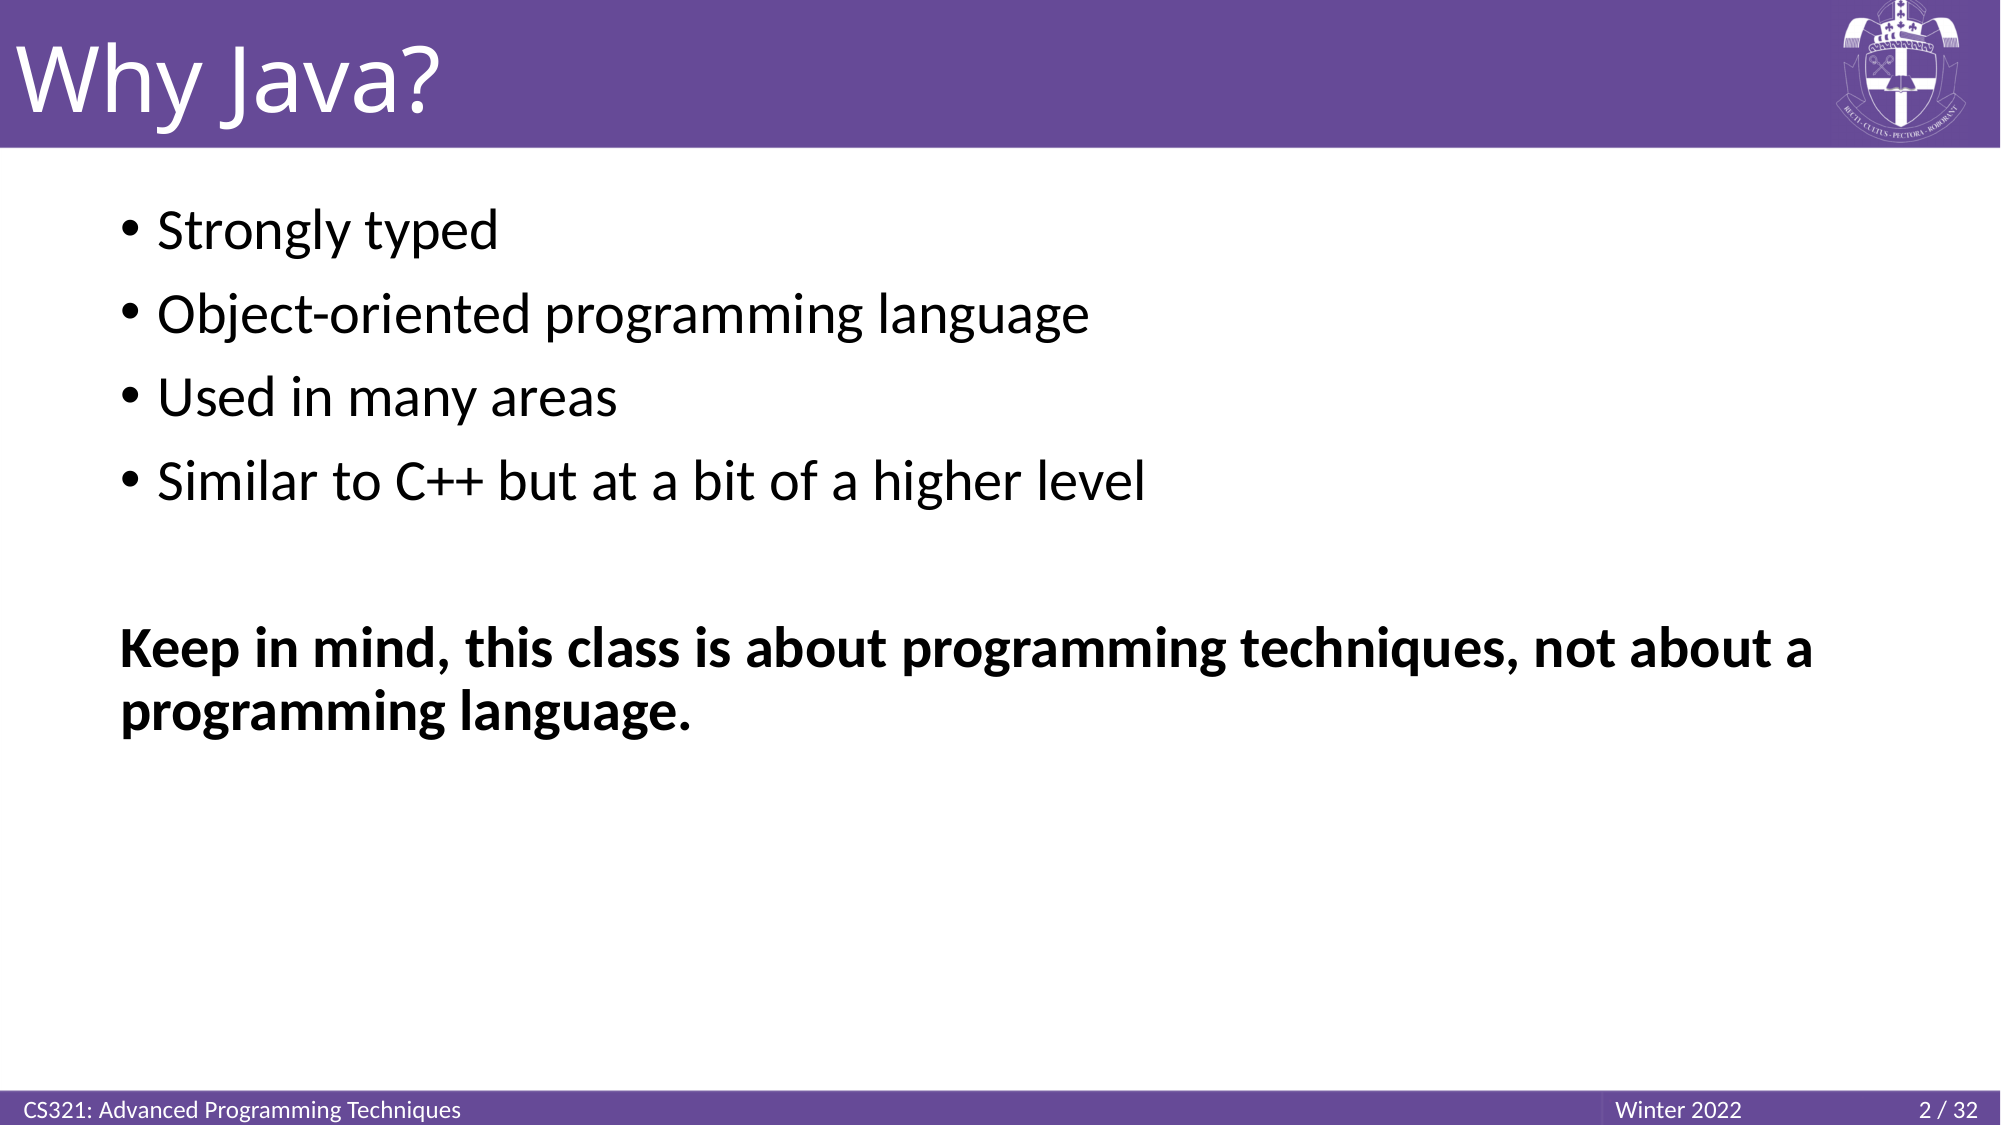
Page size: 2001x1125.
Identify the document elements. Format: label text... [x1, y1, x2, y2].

footer CS321: Advanced Programming Techniques [8, 1078, 499, 1125]
title Why Java? [0, 0, 1725, 192]
list Strongly typed Object-oriented programming language Used in many areas Similar to C++ but at a bit of a higher level Keep in mind, this class is about programming techniques, not about a programming language. [105, 191, 1831, 906]
slide_number 2 / 32 [1862, 1078, 1994, 1125]
slide_number Winter 2022 [1600, 1078, 1862, 1125]
picture [0, 0, 2001, 1125]
